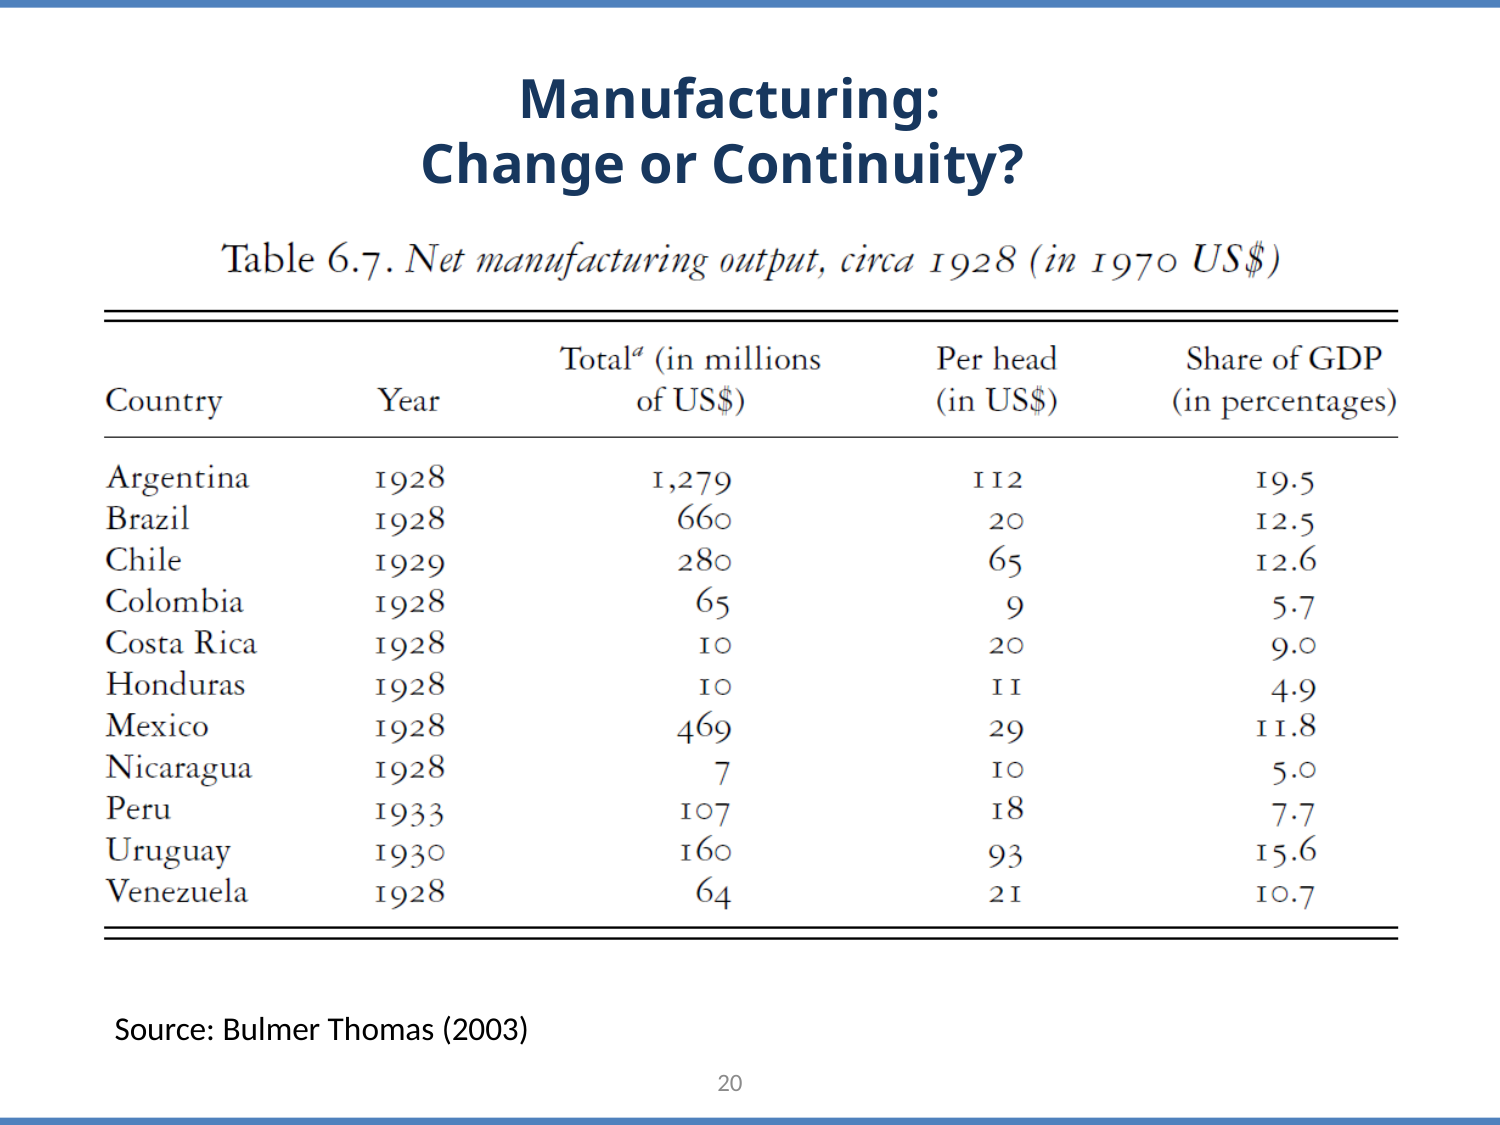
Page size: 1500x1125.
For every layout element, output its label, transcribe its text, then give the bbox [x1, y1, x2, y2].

title Manufacturing: Change or Continuity? [55, 69, 1406, 190]
picture [74, 232, 1426, 974]
text_box Source: Bulmer Thomas (2003) [99, 999, 1450, 1055]
slide_number 20 [690, 1055, 770, 1117]
